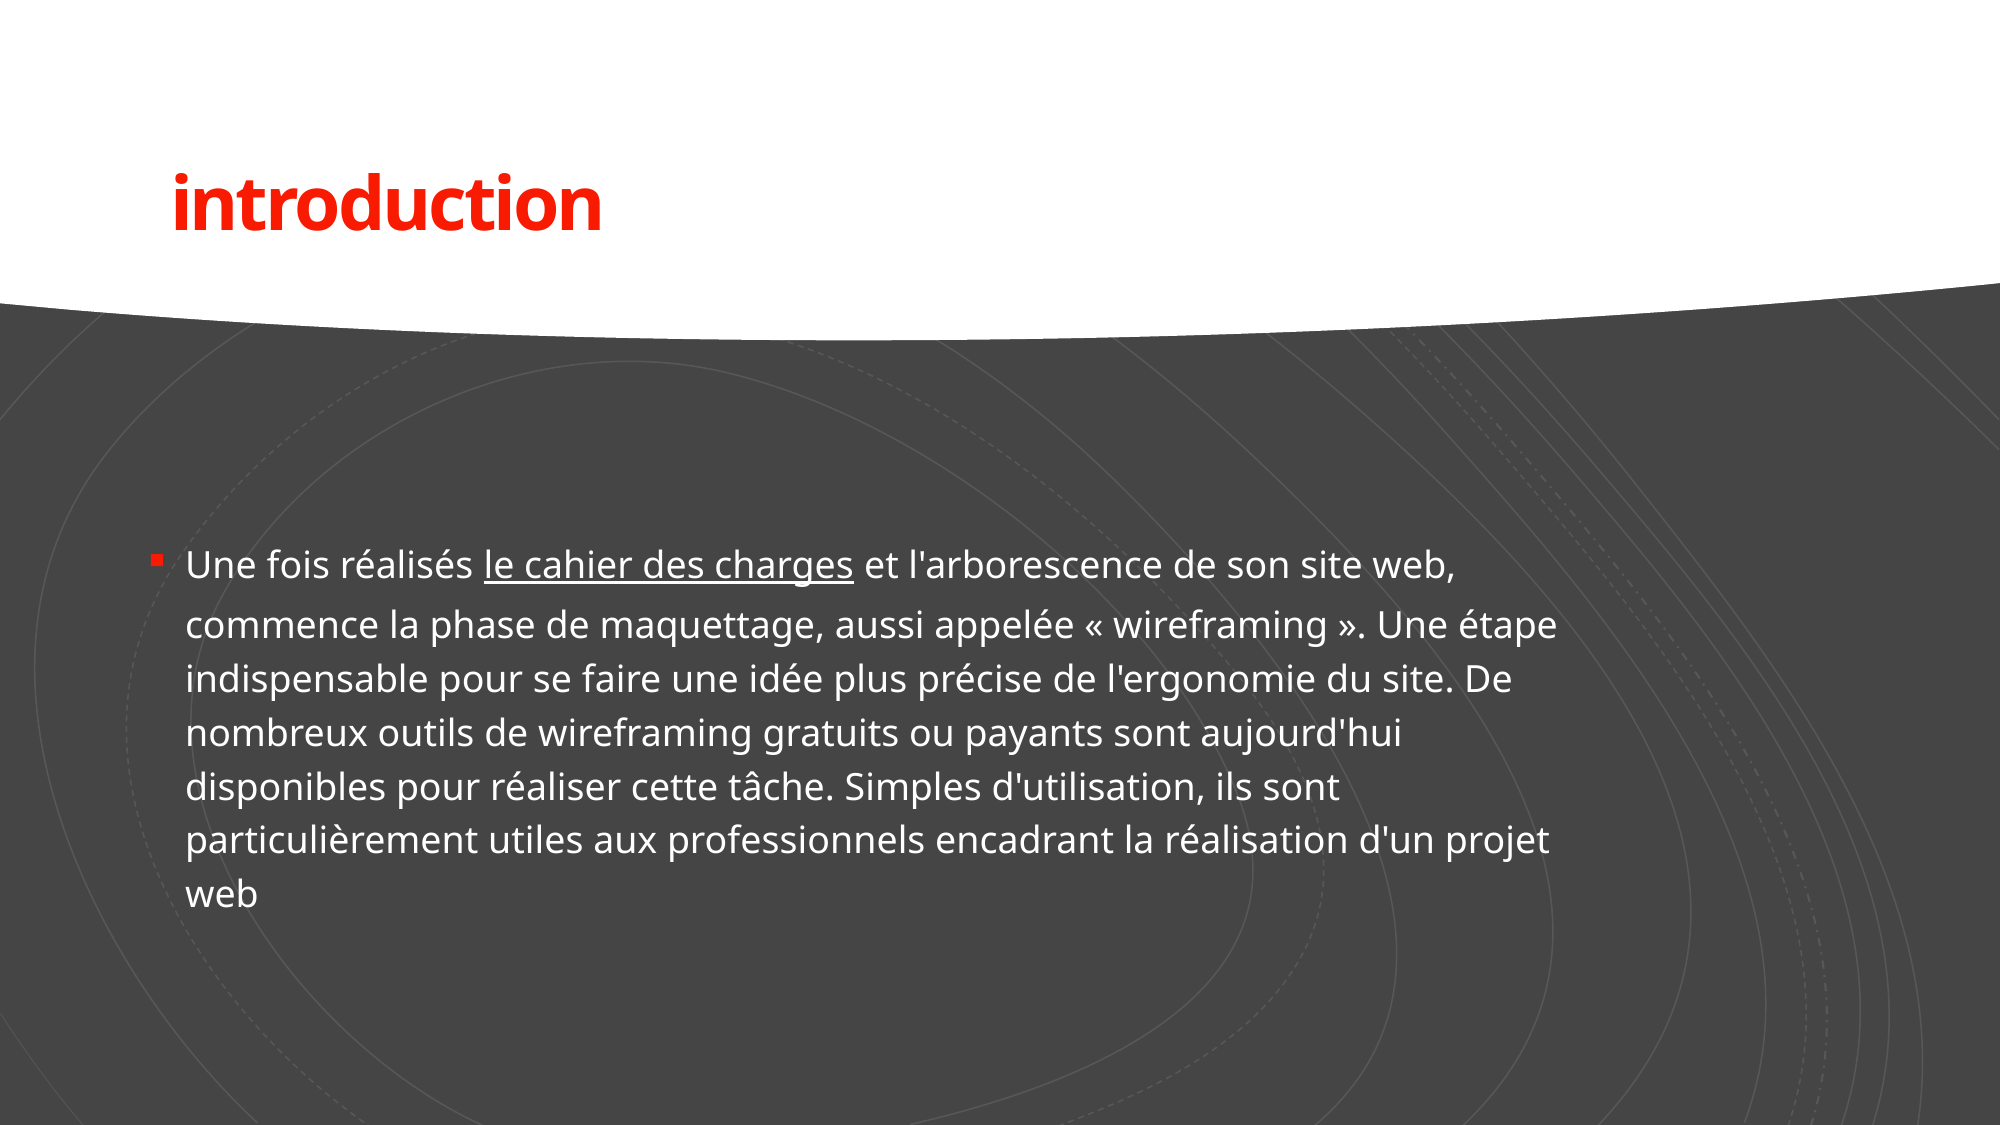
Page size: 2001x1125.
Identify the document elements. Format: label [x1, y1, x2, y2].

text_box [0, 0, 2000, 1125]
